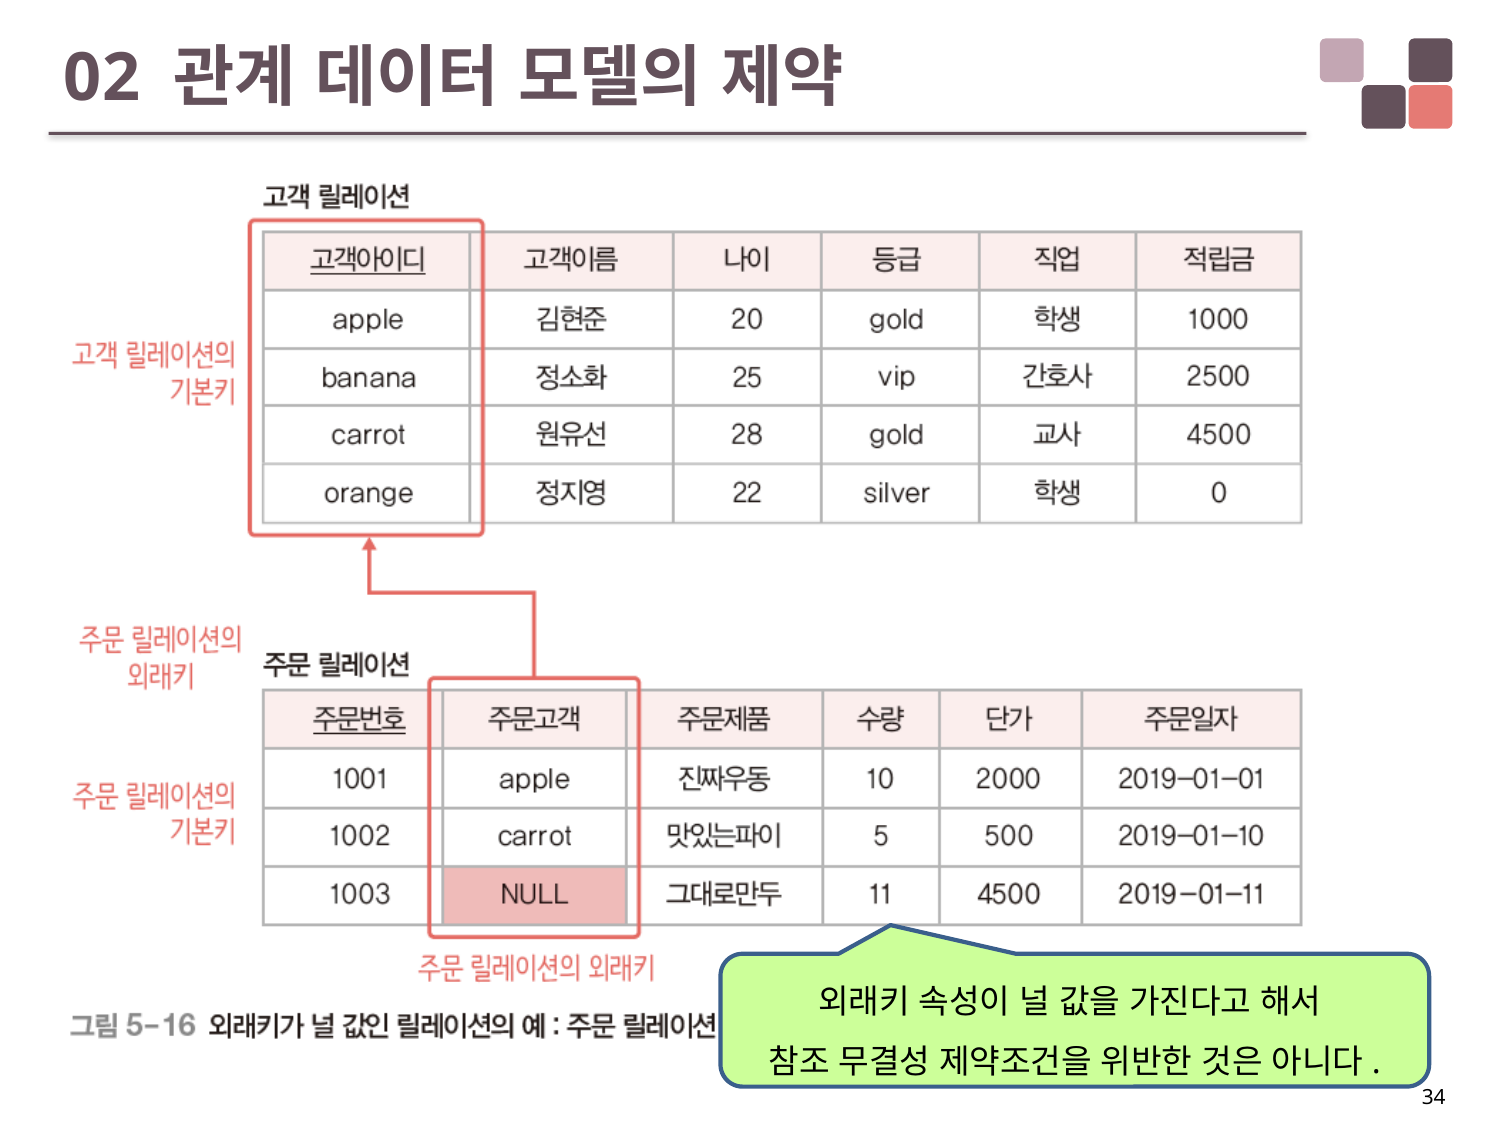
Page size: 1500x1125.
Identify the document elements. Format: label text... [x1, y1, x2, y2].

picture [70, 178, 1334, 1047]
title 02 관계 데이터 모델의 제약 [48, 25, 1459, 123]
text_box 외래키 속성이 널 값을 가진다고 해서 참조 무결성 제약조건을 위반한 것은 아니다. [718, 951, 1432, 1089]
